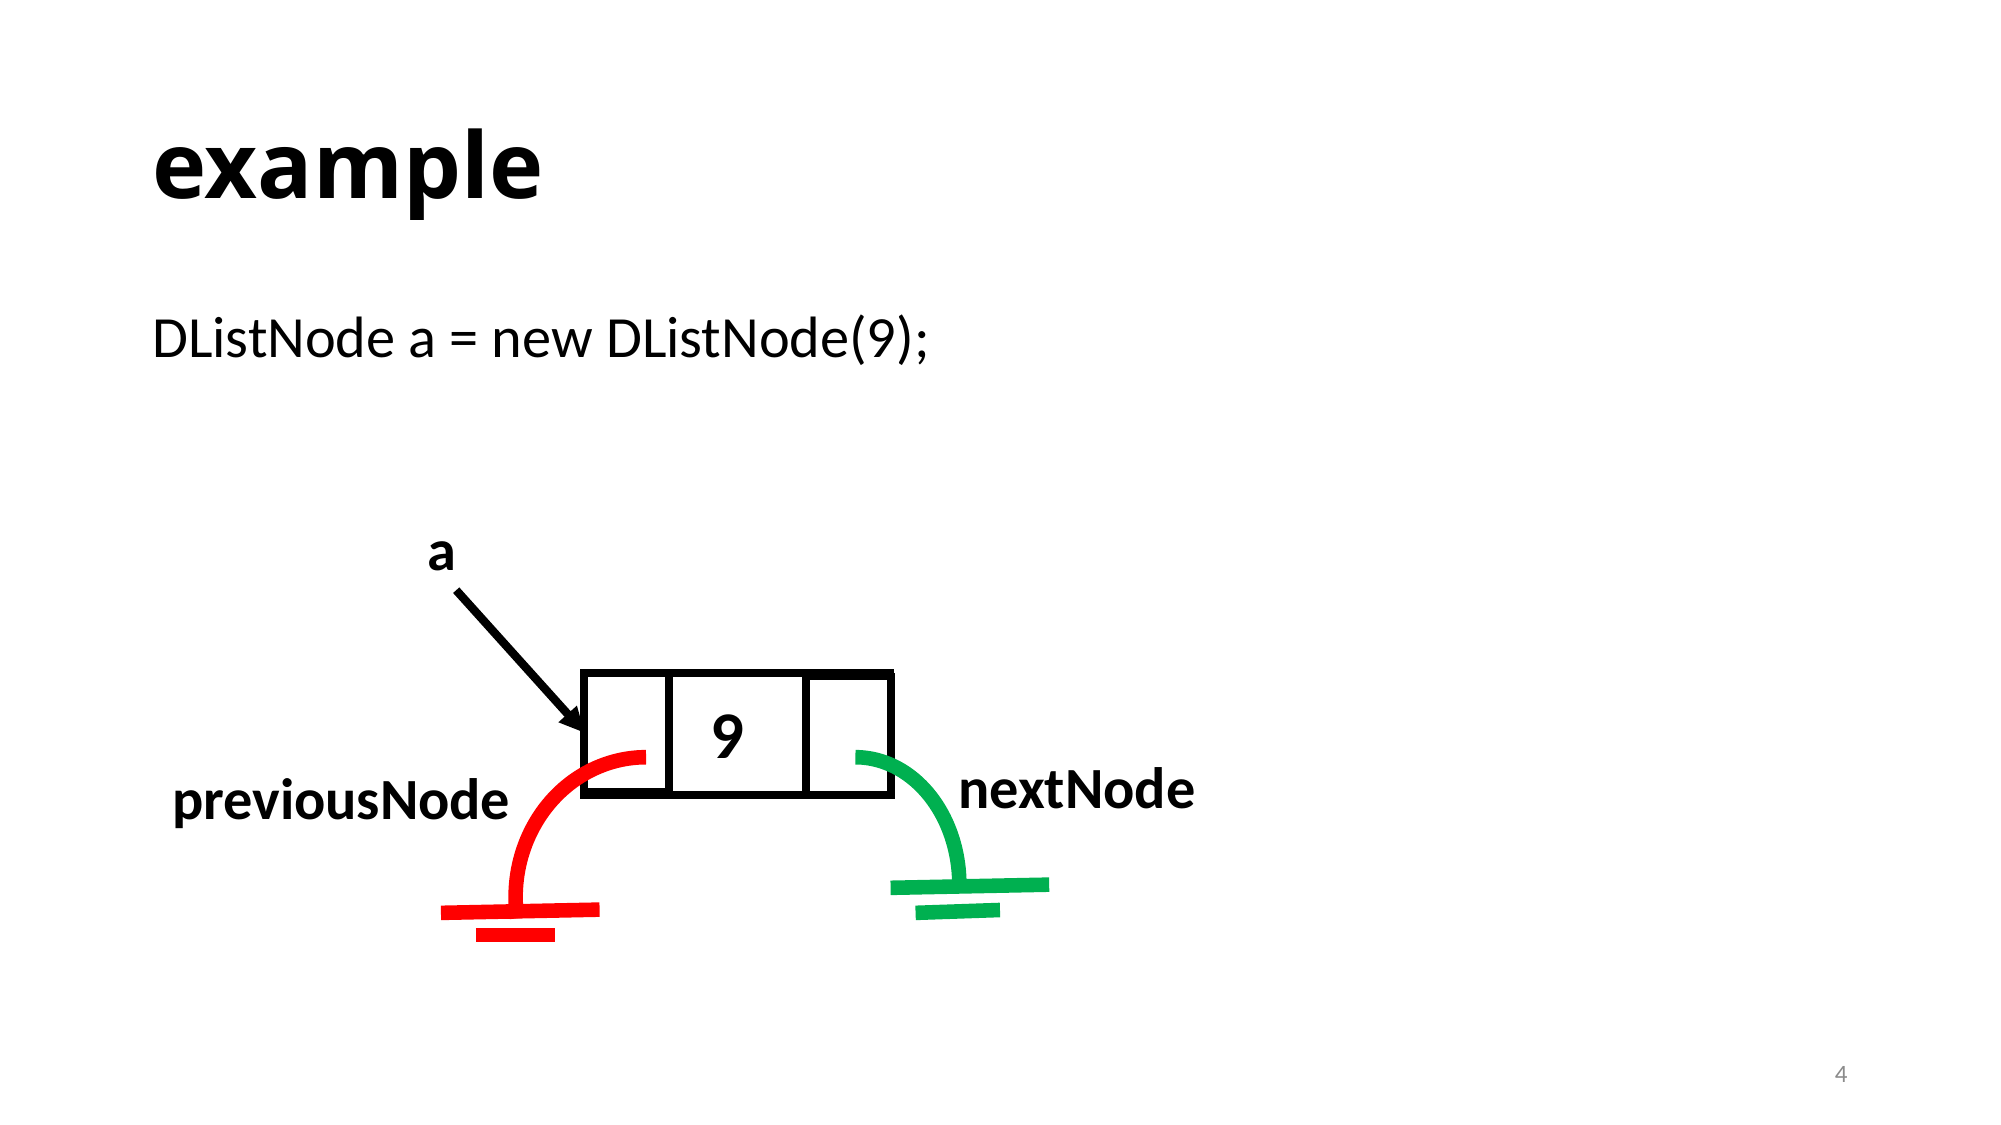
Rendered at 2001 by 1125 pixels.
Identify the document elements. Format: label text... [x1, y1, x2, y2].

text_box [440, 757, 777, 1038]
text_box a [412, 504, 738, 590]
list DListNode a = new DListNode(9); [137, 299, 1863, 403]
slide_number 4 [1412, 1042, 1863, 1103]
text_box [584, 673, 891, 757]
text_box previousNode [157, 754, 543, 839]
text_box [777, 757, 1050, 1013]
text_box nextNode [943, 743, 1269, 828]
title example [137, 59, 1863, 278]
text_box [456, 590, 585, 733]
